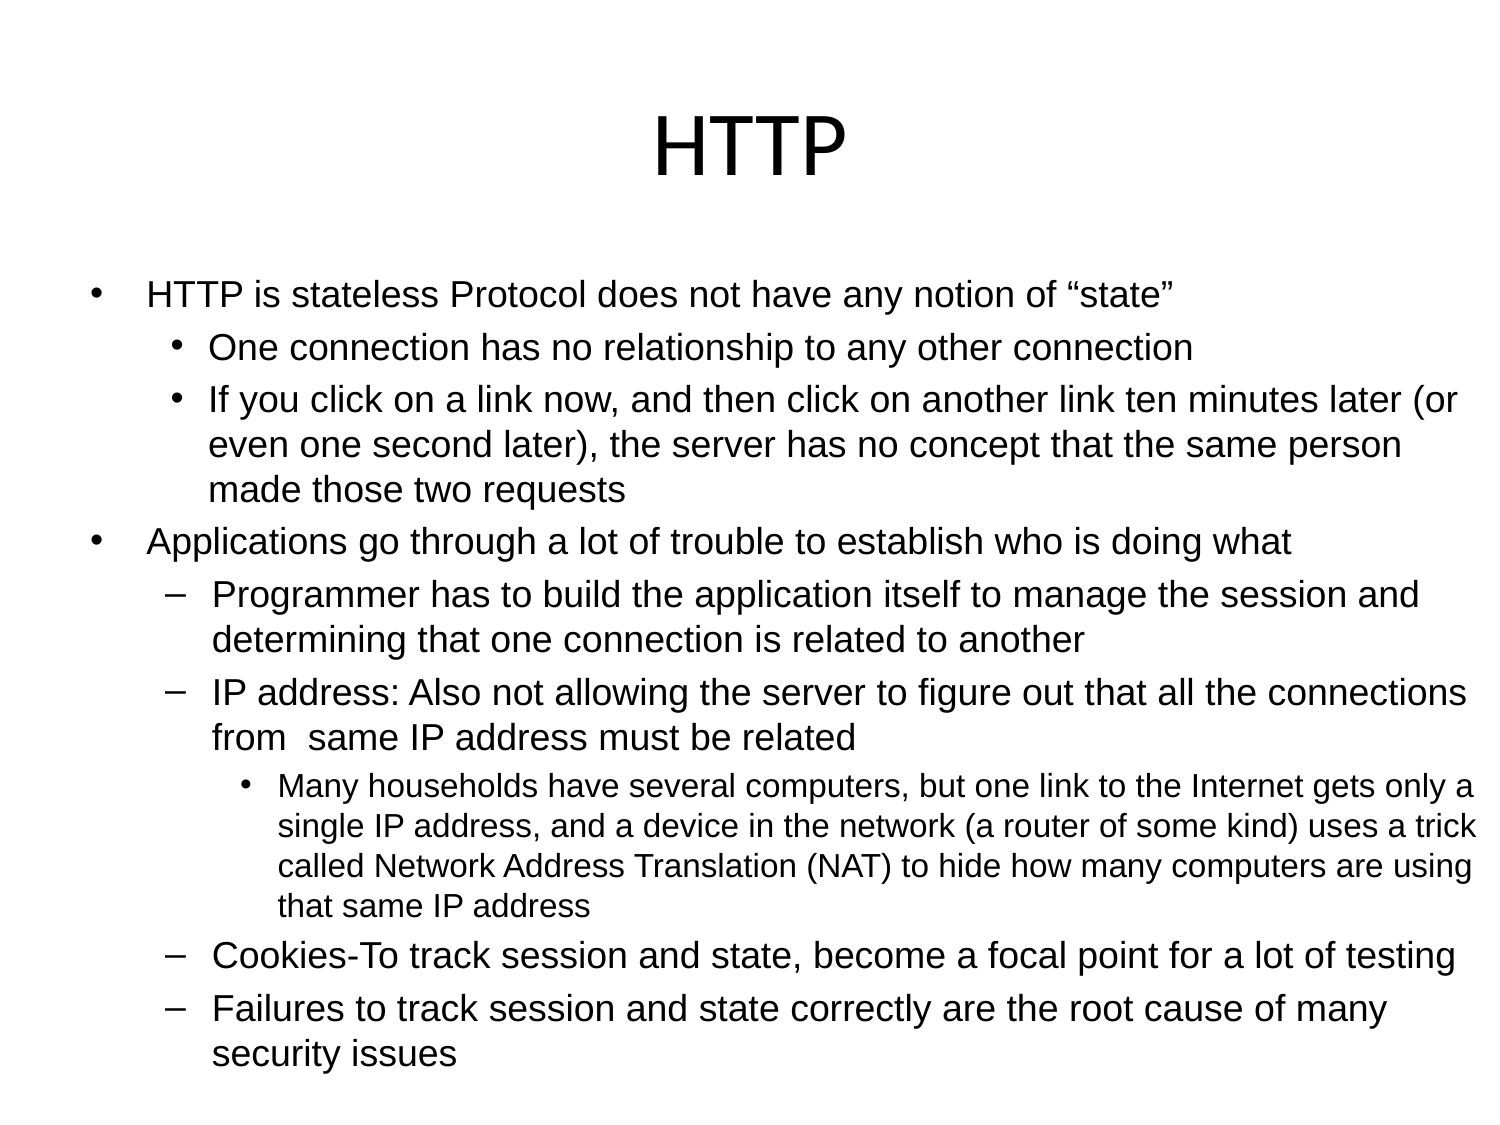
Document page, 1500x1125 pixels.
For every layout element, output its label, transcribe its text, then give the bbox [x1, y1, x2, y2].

title HTTP [75, 45, 1425, 233]
list HTTP is stateless Protocol does not have any notion of “state” One connection has no relationship to any other connection If you click on a link now, and then click on another link ten minutes later (or even one second later), the server has no concept that the same person made those two requests Applications go through a lot of trouble to establish who is doing what Programmer has to build the application itself to manage the session and determining that one connection is related to another IP address: Also not allowing the server to figure out that all the connections from same IP address must be related Many households have several computers, but one link to the Internet gets only a single IP address, and a device in the network (a router of some kind) uses a trick called Network Address Translation (NAT) to hide how many computers are using that same IP address Cookies-To track session and state, become a focal point for a lot of testing Failures to track session and state correctly are the root cause of many security issues [75, 262, 1500, 1005]
